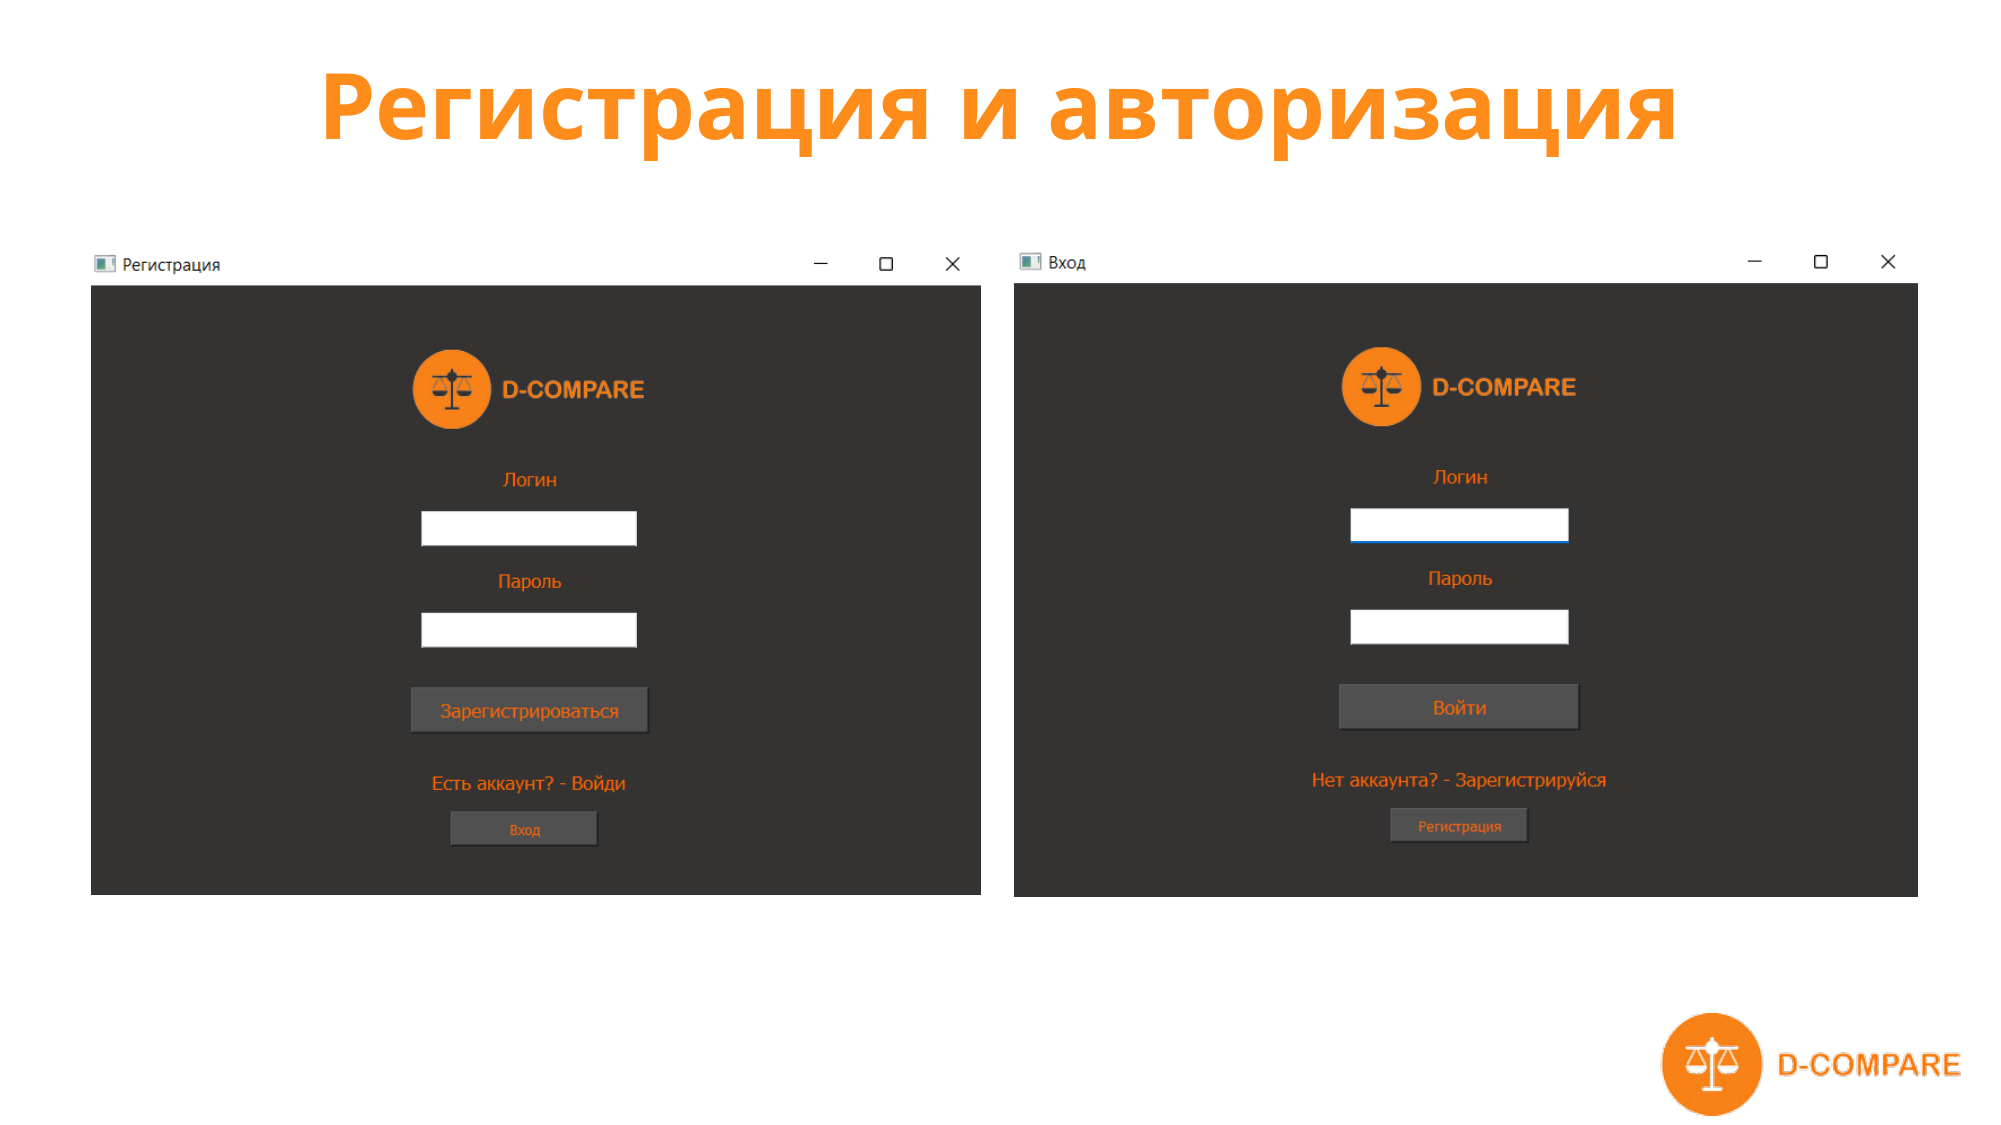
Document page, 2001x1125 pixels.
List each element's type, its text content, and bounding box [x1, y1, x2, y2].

picture [1645, 1013, 1981, 1116]
title Регистрация и авторизация [137, 2, 1863, 217]
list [1014, 246, 1918, 897]
picture [91, 246, 981, 895]
